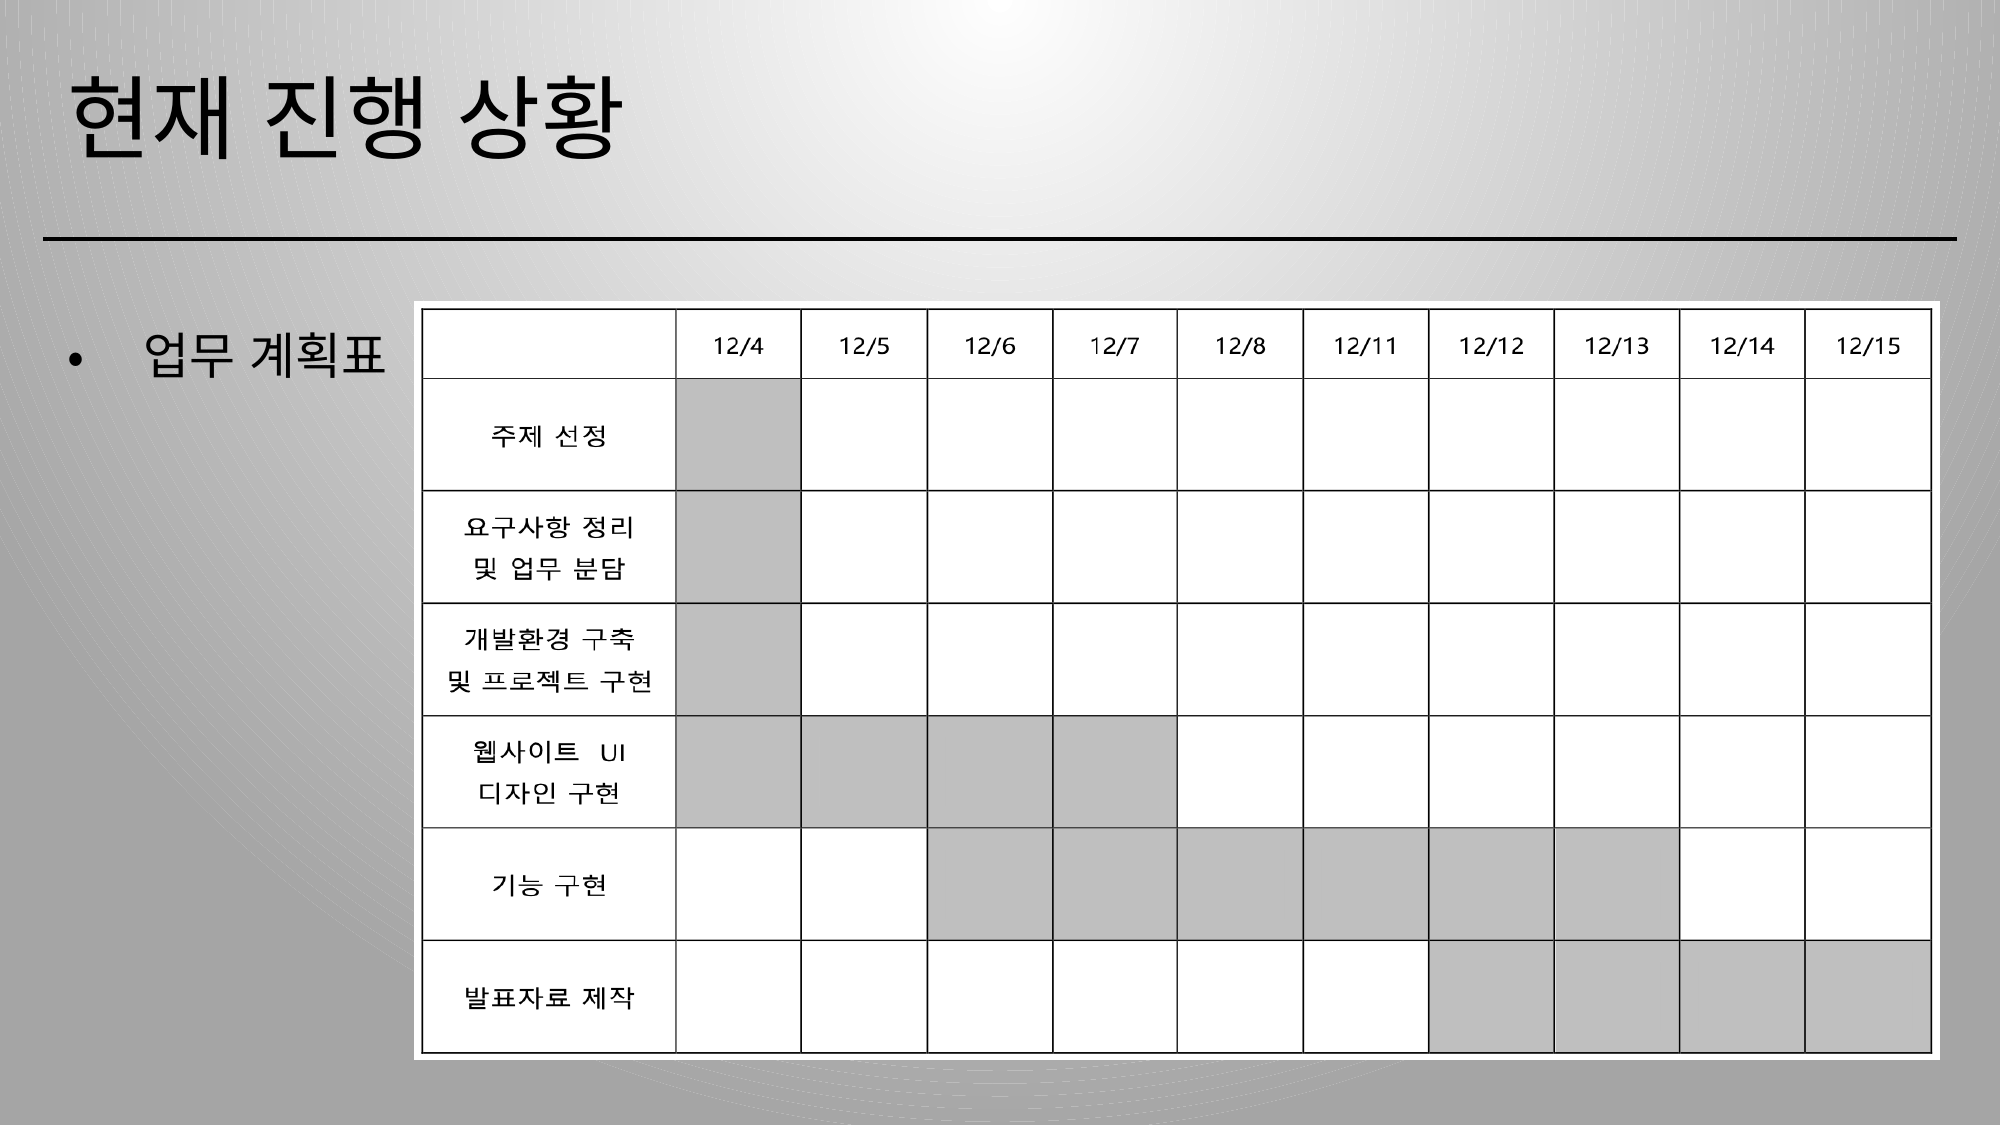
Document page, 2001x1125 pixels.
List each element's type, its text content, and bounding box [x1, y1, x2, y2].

text_box [0, 0, 2000, 1125]
text_box 현재 진행 상황 [52, 50, 644, 196]
text_box • 업무 계획표 [52, 280, 614, 543]
picture [414, 301, 1940, 1060]
